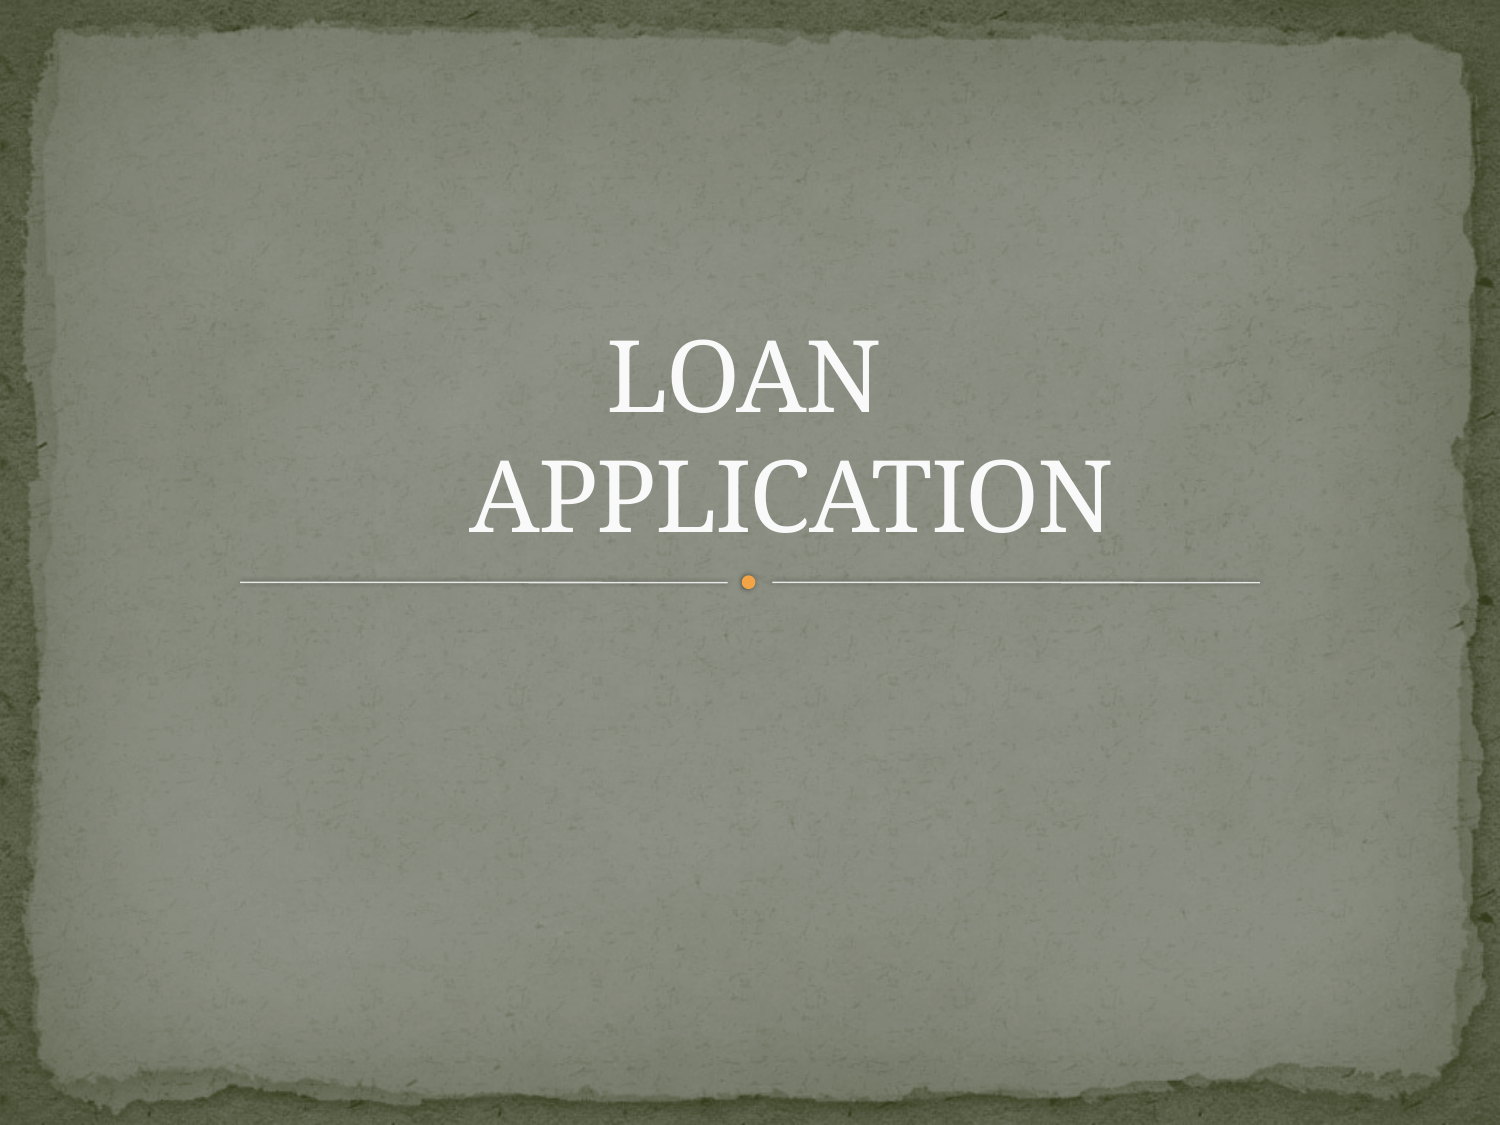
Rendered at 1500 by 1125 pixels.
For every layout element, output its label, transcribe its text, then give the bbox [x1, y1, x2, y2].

title LOAN APPLICATION [74, 235, 1438, 561]
